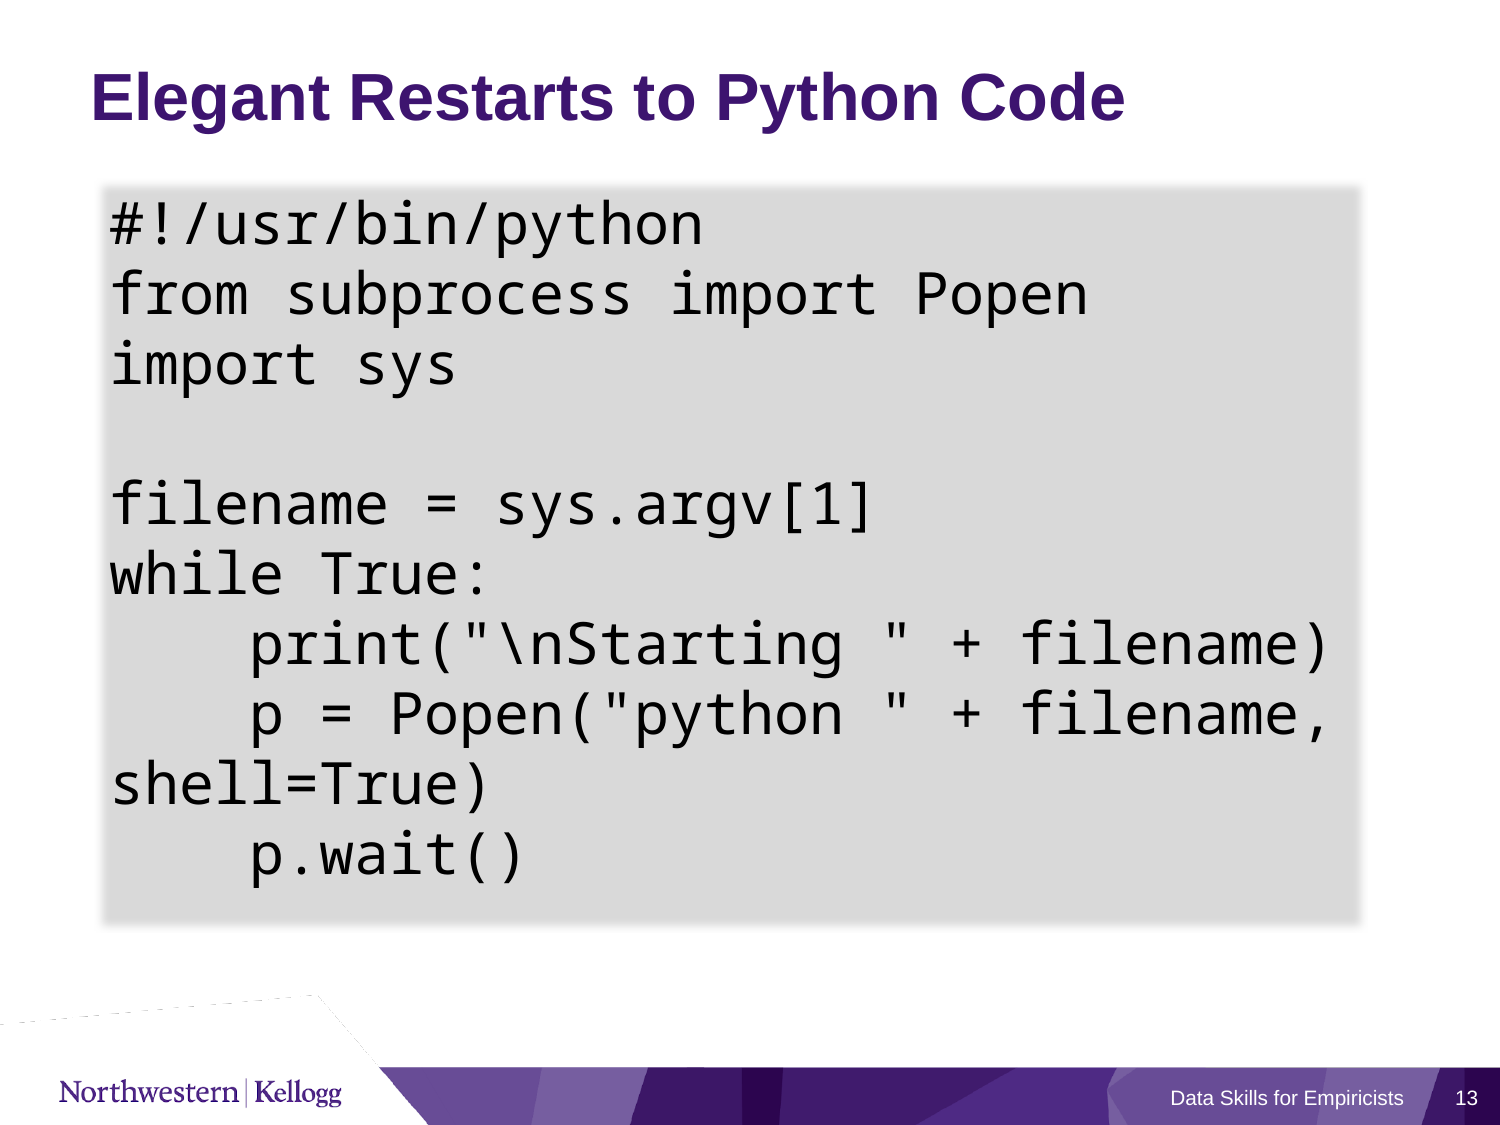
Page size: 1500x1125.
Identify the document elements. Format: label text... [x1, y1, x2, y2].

footer Data Skills for Empiricists [750, 1067, 1425, 1125]
text_box #!/usr/bin/python from subprocess import Popen import sys filename = sys.argv[1] while True: print("\nStarting " + filename) p = Popen("python " + filename, shell=True) p.wait() [102, 194, 1362, 928]
footer Data Skills for Empiricists [99, 181, 1366, 188]
title Elegant Restarts to Python Code [75, 0, 1425, 188]
text_box [75, 202, 1477, 957]
picture [0, 0, 1500, 1125]
slide_number 13 [1425, 1067, 1494, 1125]
